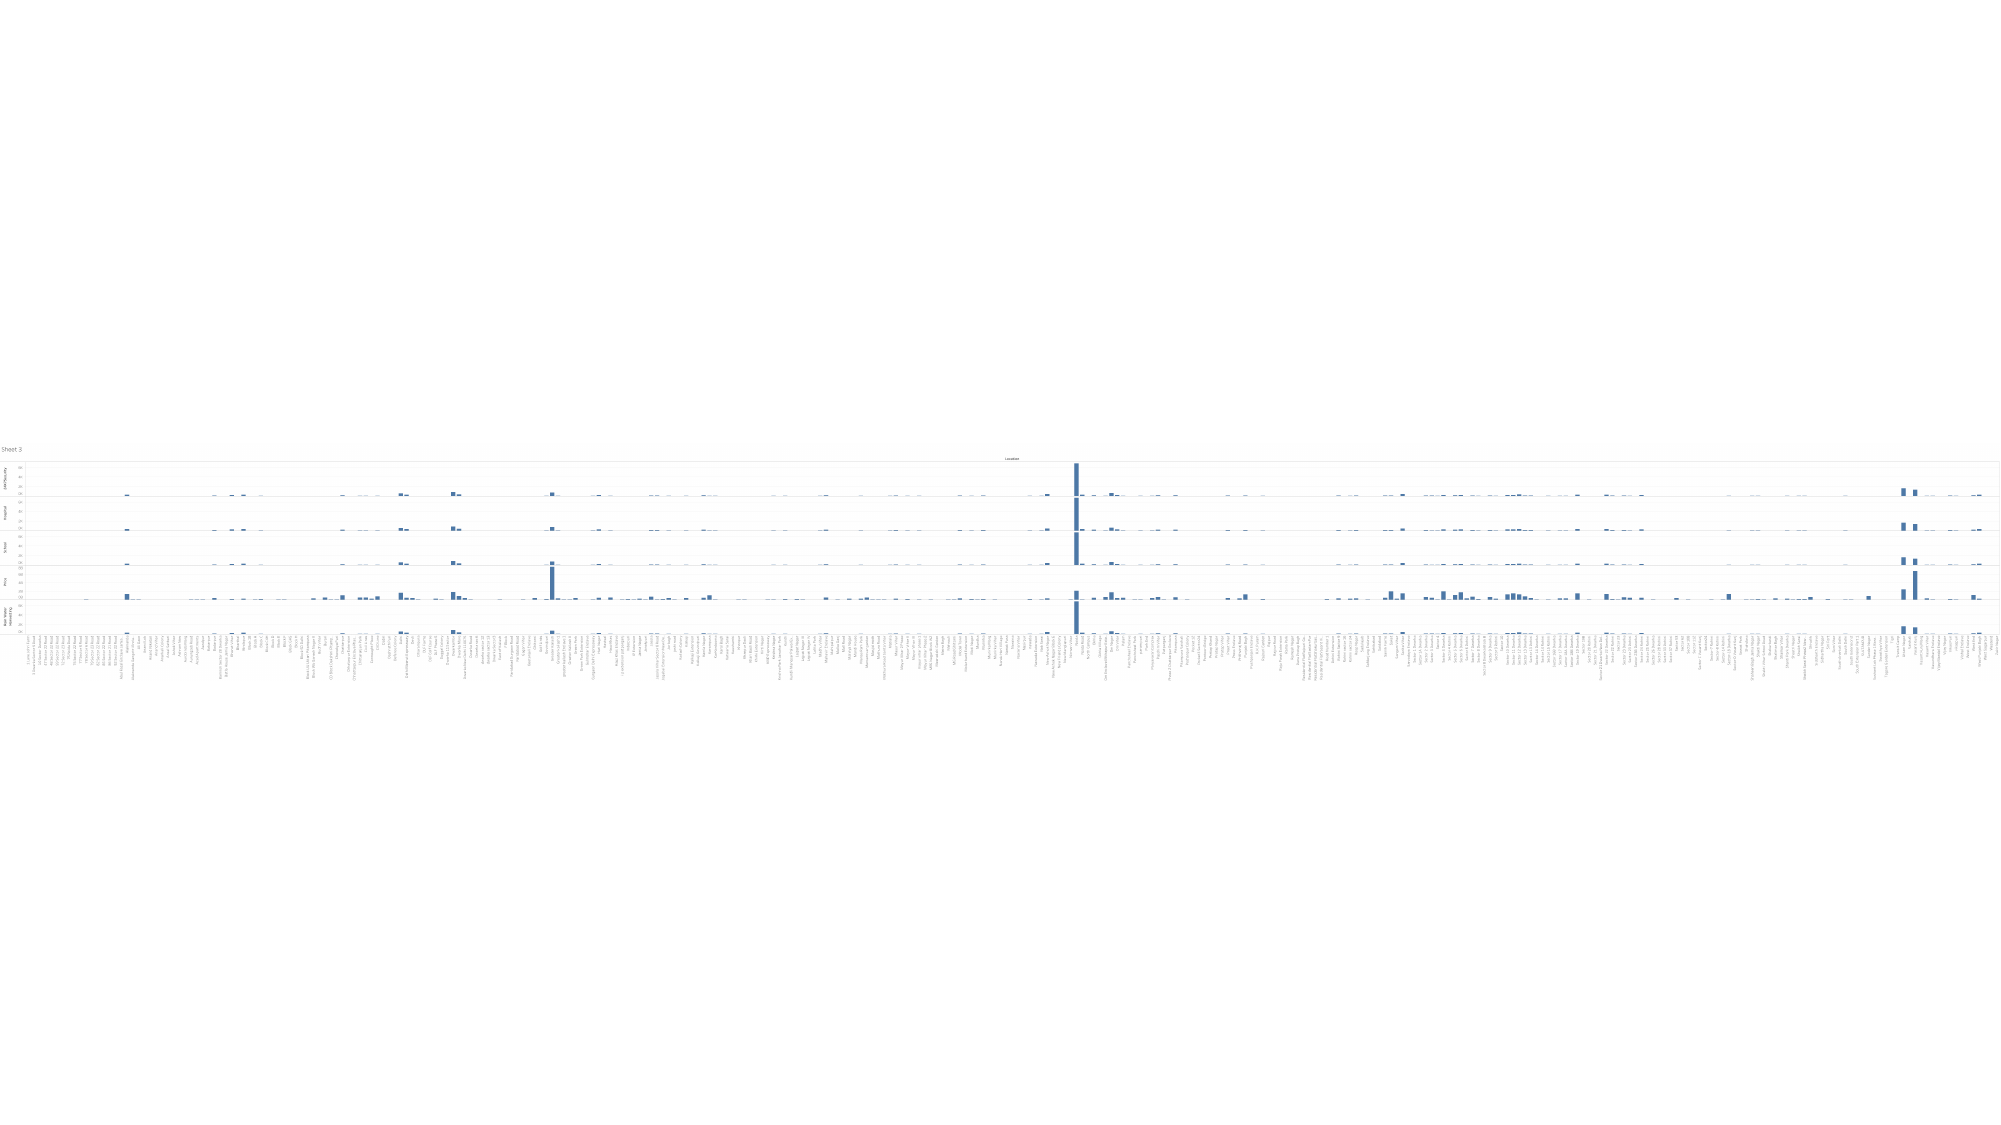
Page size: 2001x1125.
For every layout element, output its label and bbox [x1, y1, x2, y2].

picture [0, 443, 2000, 681]
